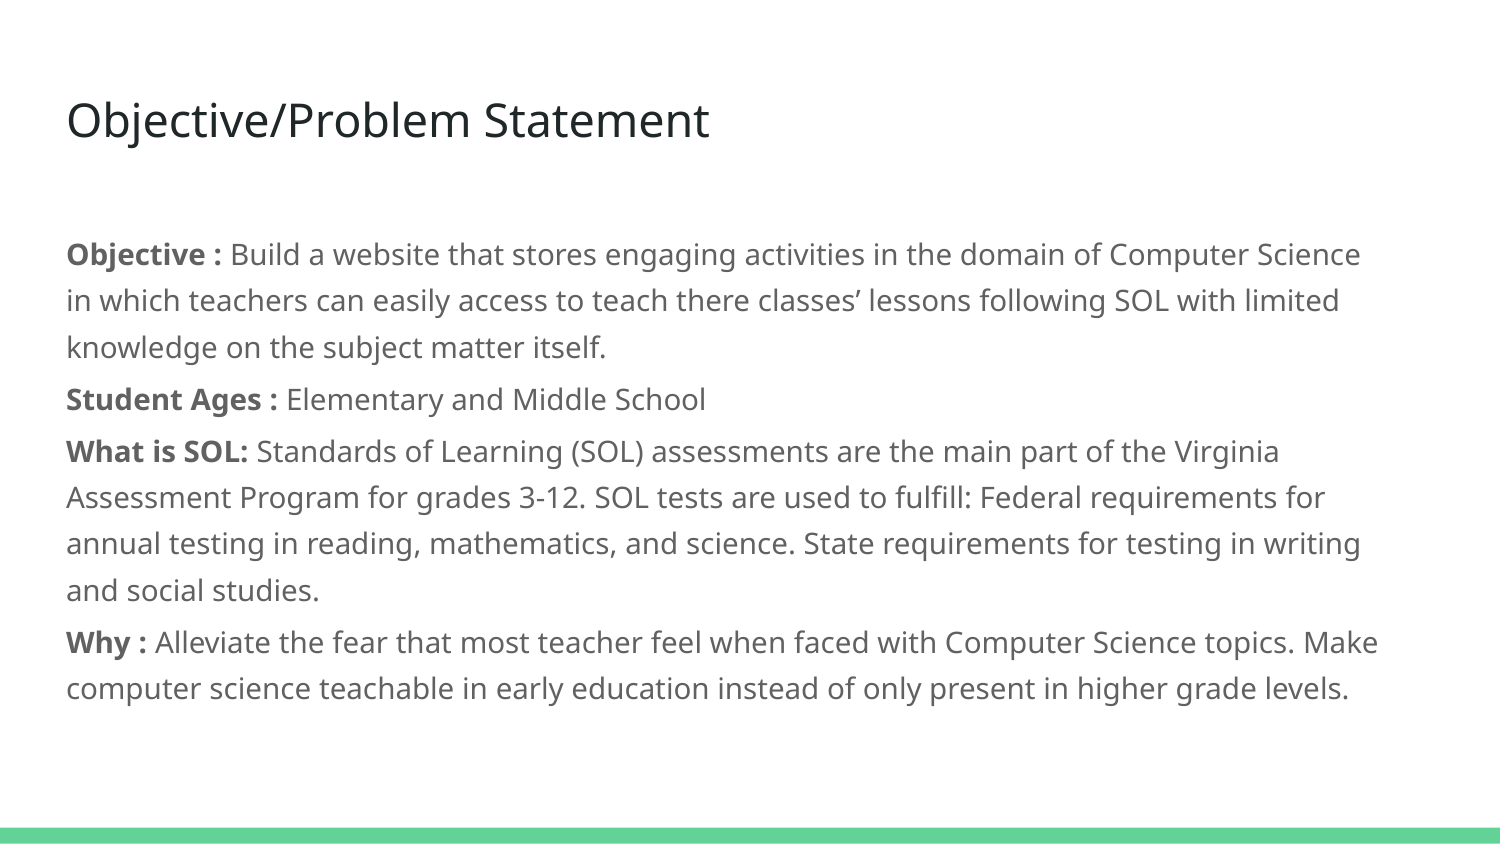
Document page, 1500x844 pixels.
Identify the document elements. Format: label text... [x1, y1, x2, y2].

title Objective/Problem Statement [51, 72, 1449, 167]
list Objective : Build a website that stores engaging activities in the domain of Computer Science in which teachers can easily access to teach there classes’ lessons following SOL with limited knowledge on the subject matter itself. Student Ages : Elementary and Middle School What is SOL: Standards of Learning (SOL) assessments are the main part of the Virginia Assessment Program for grades 3-12. SOL tests are used to fulfill: Federal requirements for annual testing in reading, mathematics, and science. State requirements for testing in writing and social studies. Why : Alleviate the fear that most teacher feel when faced with Computer Science topics. Make computer science teachable in early education instead of only present in higher grade levels. [51, 166, 1399, 776]
